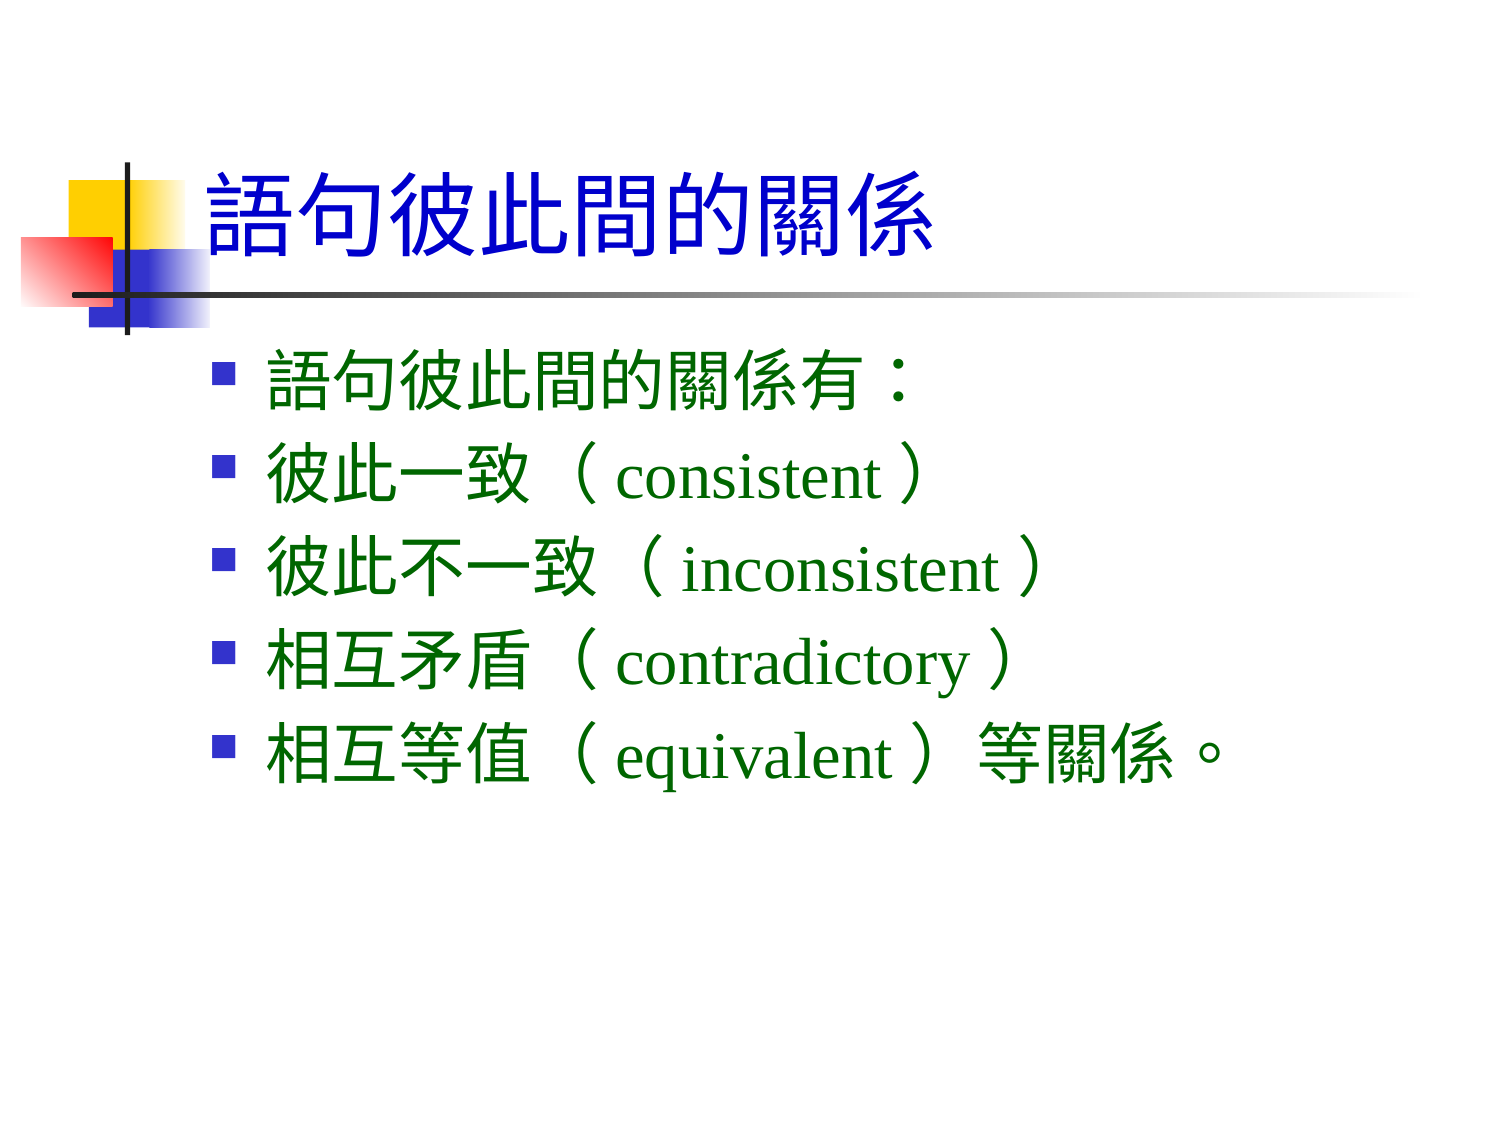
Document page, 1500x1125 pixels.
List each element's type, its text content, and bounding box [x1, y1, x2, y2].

title 語句彼此間的關係 [188, 35, 1468, 275]
list 語句彼此間的關係有： 彼此一致（consistent） 彼此不一致（inconsistent） 相互矛盾（contradictory） 相互等值（equivalent）等關係。 [193, 331, 1469, 1006]
